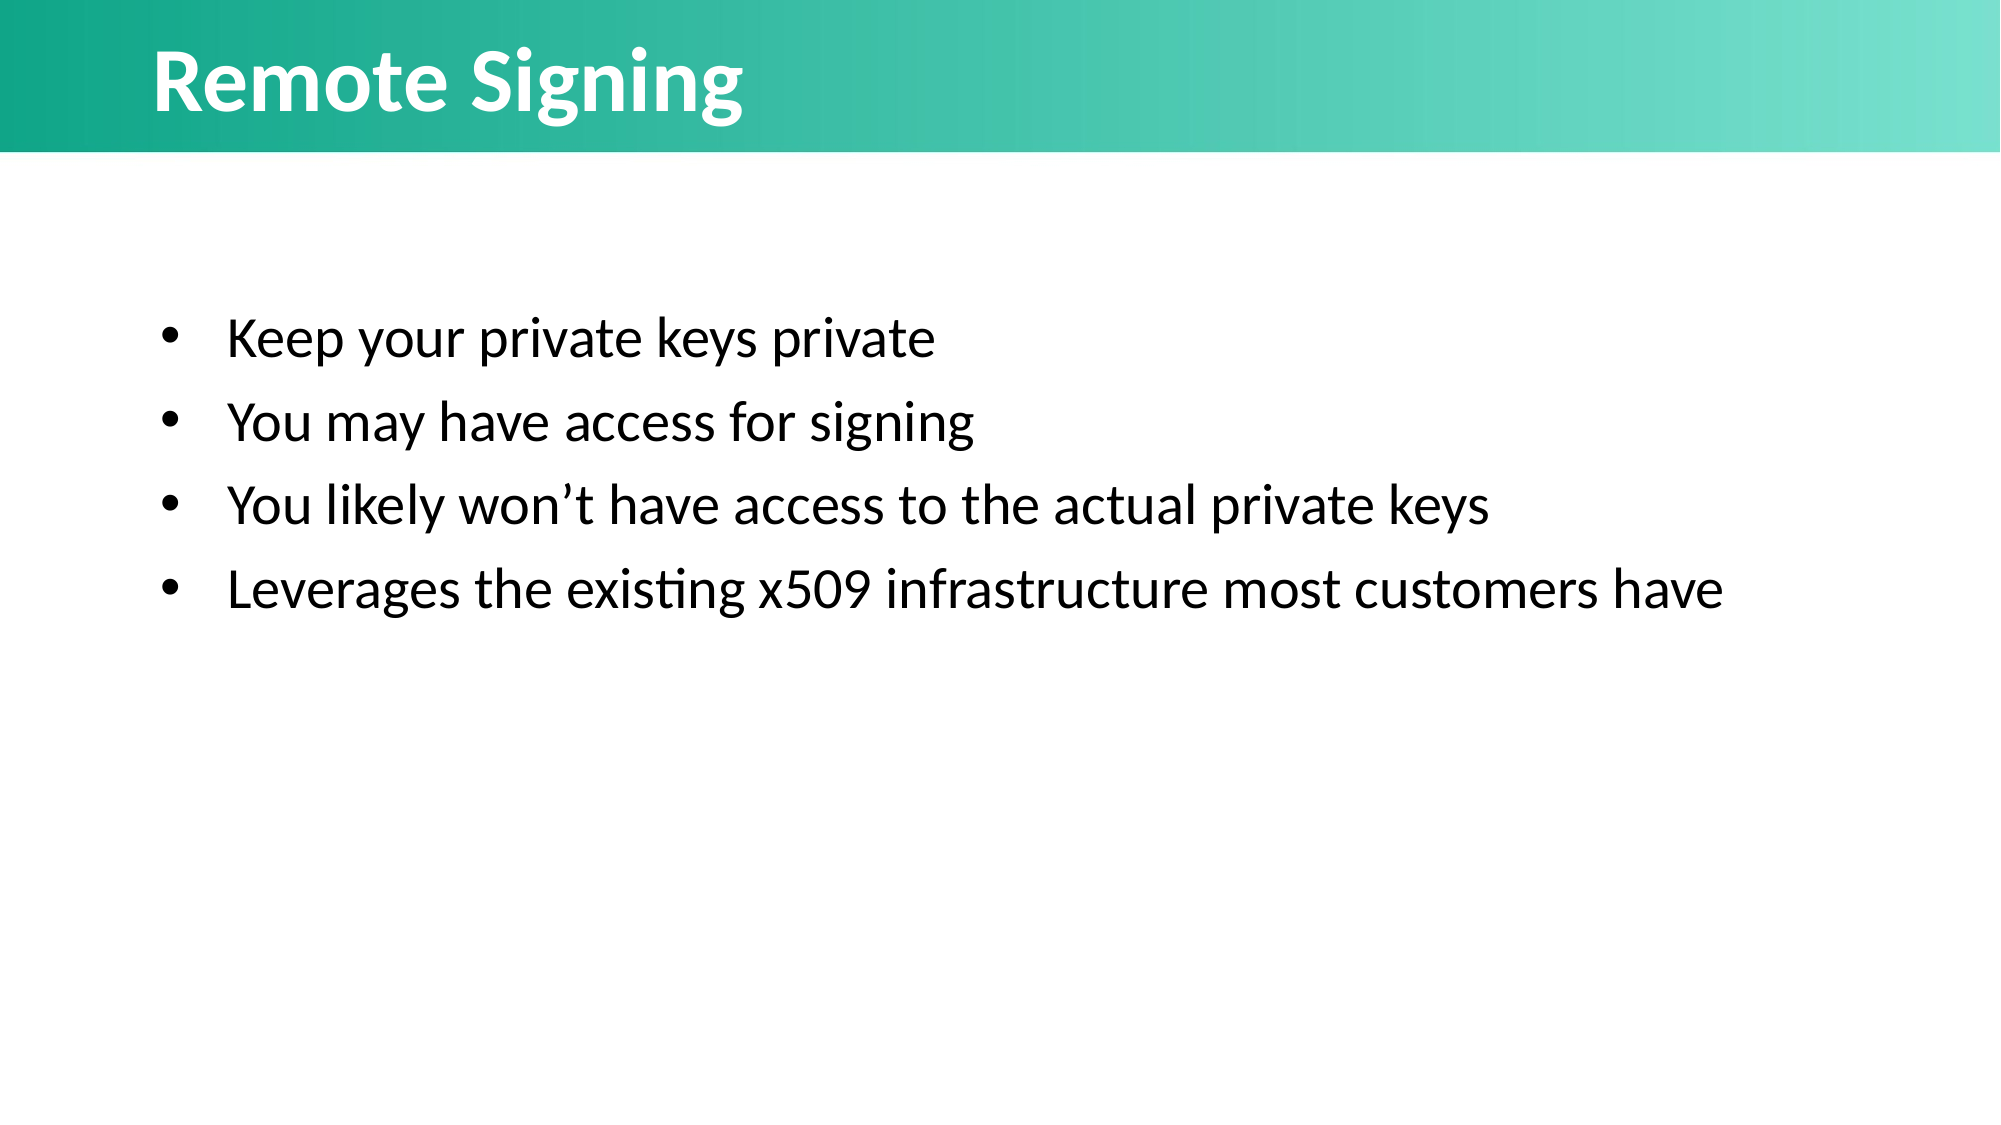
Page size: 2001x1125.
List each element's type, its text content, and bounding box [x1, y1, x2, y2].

title Remote Signing [137, 0, 1863, 165]
picture [0, 0, 2000, 1125]
list Keep your private keys private You may have access for signing You likely won’t have access to the actual private keys Leverages the existing x509 infrastructure most customers have [137, 299, 1863, 1014]
